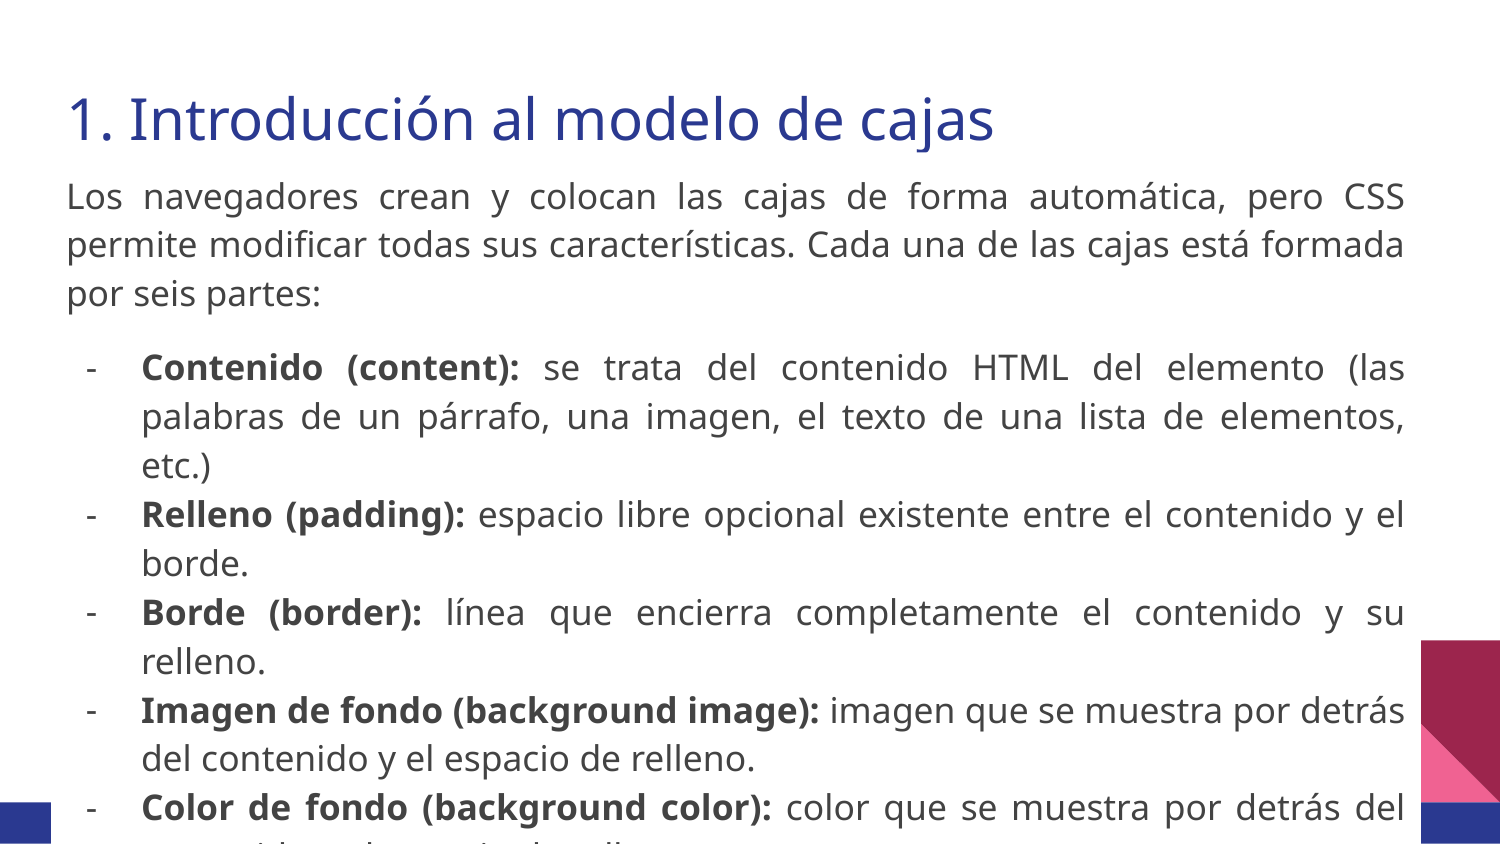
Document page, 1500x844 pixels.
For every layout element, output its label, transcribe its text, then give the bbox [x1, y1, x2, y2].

text_box Los navegadores crean y colocan las cajas de forma automática, pero CSS permite modificar todas sus características. Cada una de las cajas está formada por seis partes: Contenido (content): se trata del contenido HTML del elemento (las palabras de un párrafo, una imagen, el texto de una lista de elementos, etc.) Relleno (padding): espacio libre opcional existente entre el contenido y el borde. Borde (border): línea que encierra completamente el contenido y su relleno. Imagen de fondo (background image): imagen que se muestra por detrás del contenido y el espacio de relleno. Color de fondo (background color): color que se muestra por detrás del contenido y el espacio de relleno. Margen (margin): separación opcional existente entre la caja y el resto de cajas adyacentes. [51, 152, 1421, 844]
title 1. Introducción al modelo de cajas [51, 67, 1449, 167]
